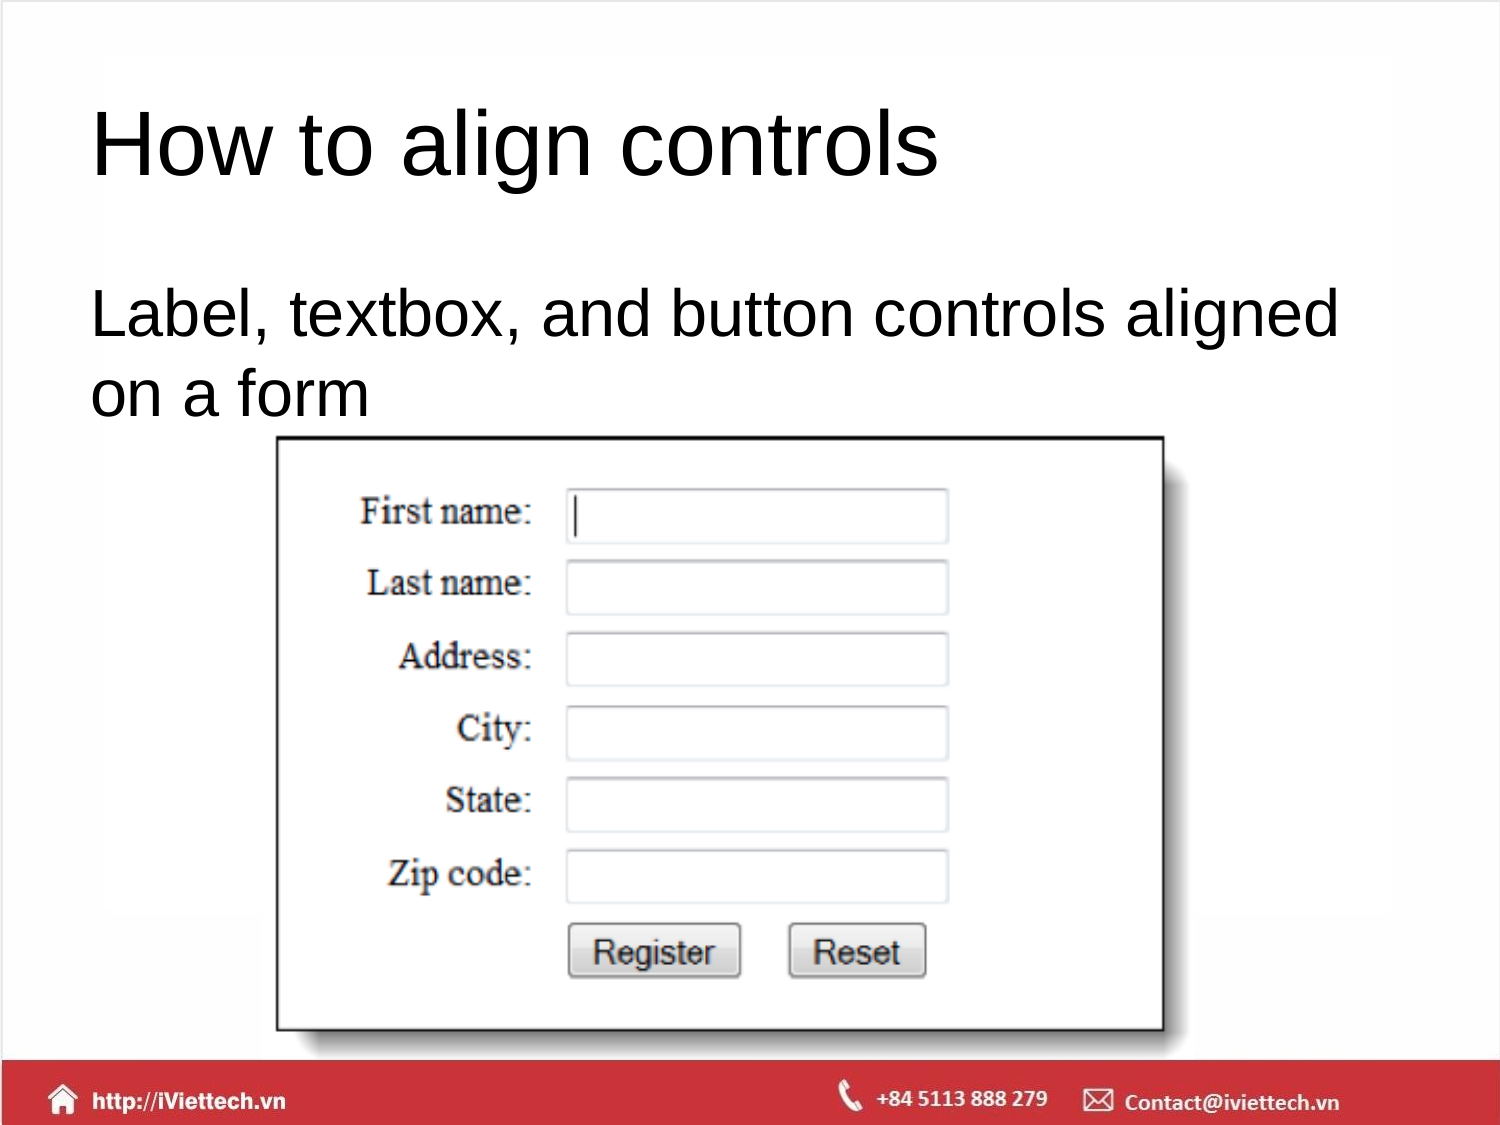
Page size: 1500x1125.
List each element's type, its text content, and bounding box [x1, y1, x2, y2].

title How to align controls [75, 45, 1425, 233]
list Label, textbox, and button controls aligned on a form [75, 262, 1425, 1005]
picture [0, 0, 1500, 1125]
